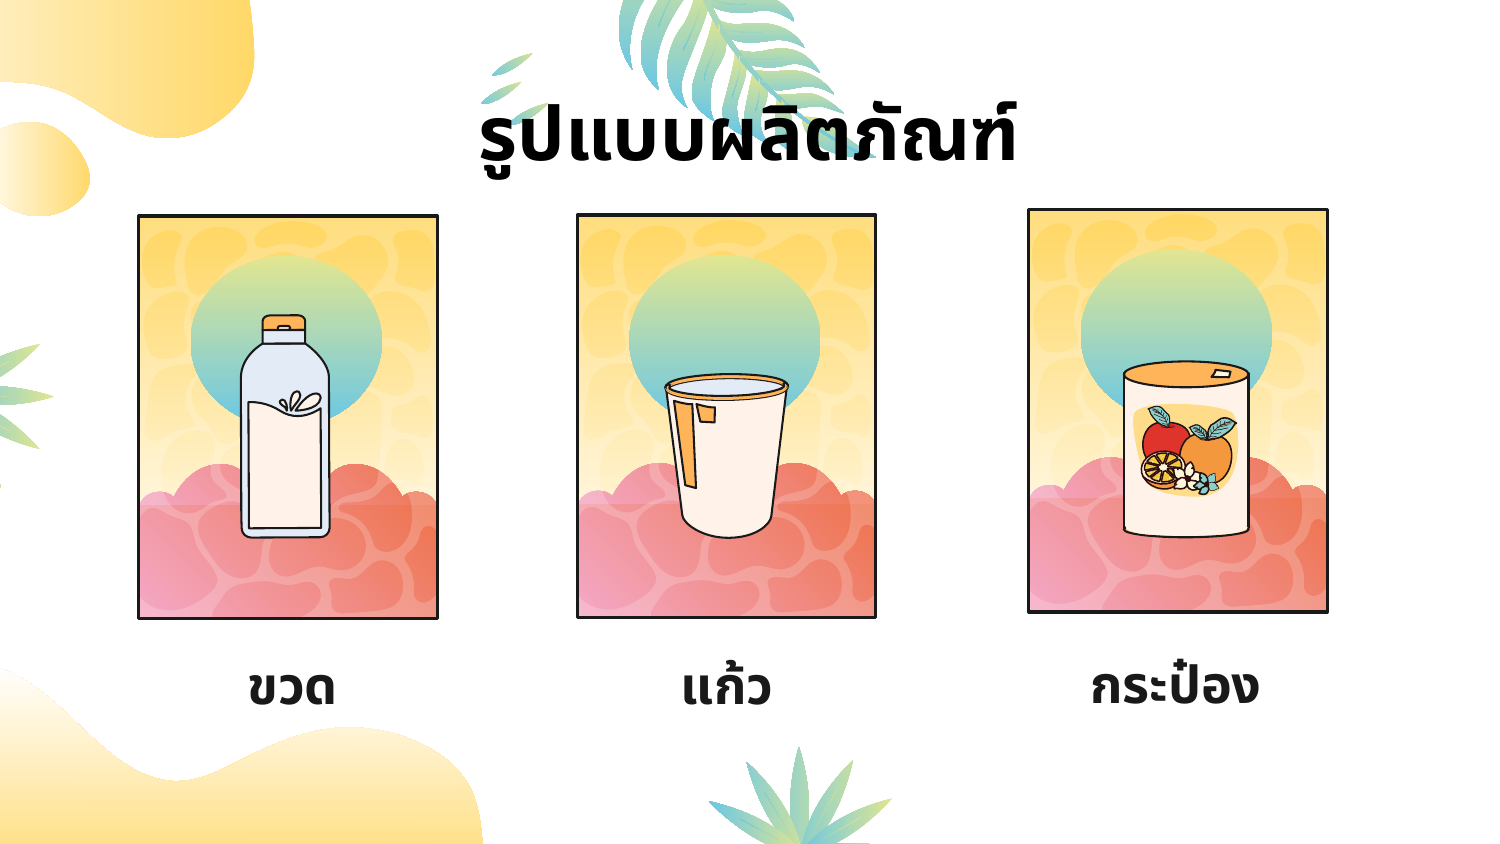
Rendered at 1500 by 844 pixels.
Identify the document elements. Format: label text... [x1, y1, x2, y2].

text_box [138, 215, 438, 619]
text_box แก้ว [564, 657, 890, 730]
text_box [577, 214, 877, 618]
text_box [664, 373, 789, 539]
text_box กระป๋อง [1013, 656, 1339, 729]
text_box ขวด [130, 657, 455, 730]
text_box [1123, 361, 1252, 538]
text_box รูปแบบผลิตภัณฑ์ [330, 78, 1169, 183]
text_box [1028, 209, 1328, 613]
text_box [240, 314, 330, 538]
